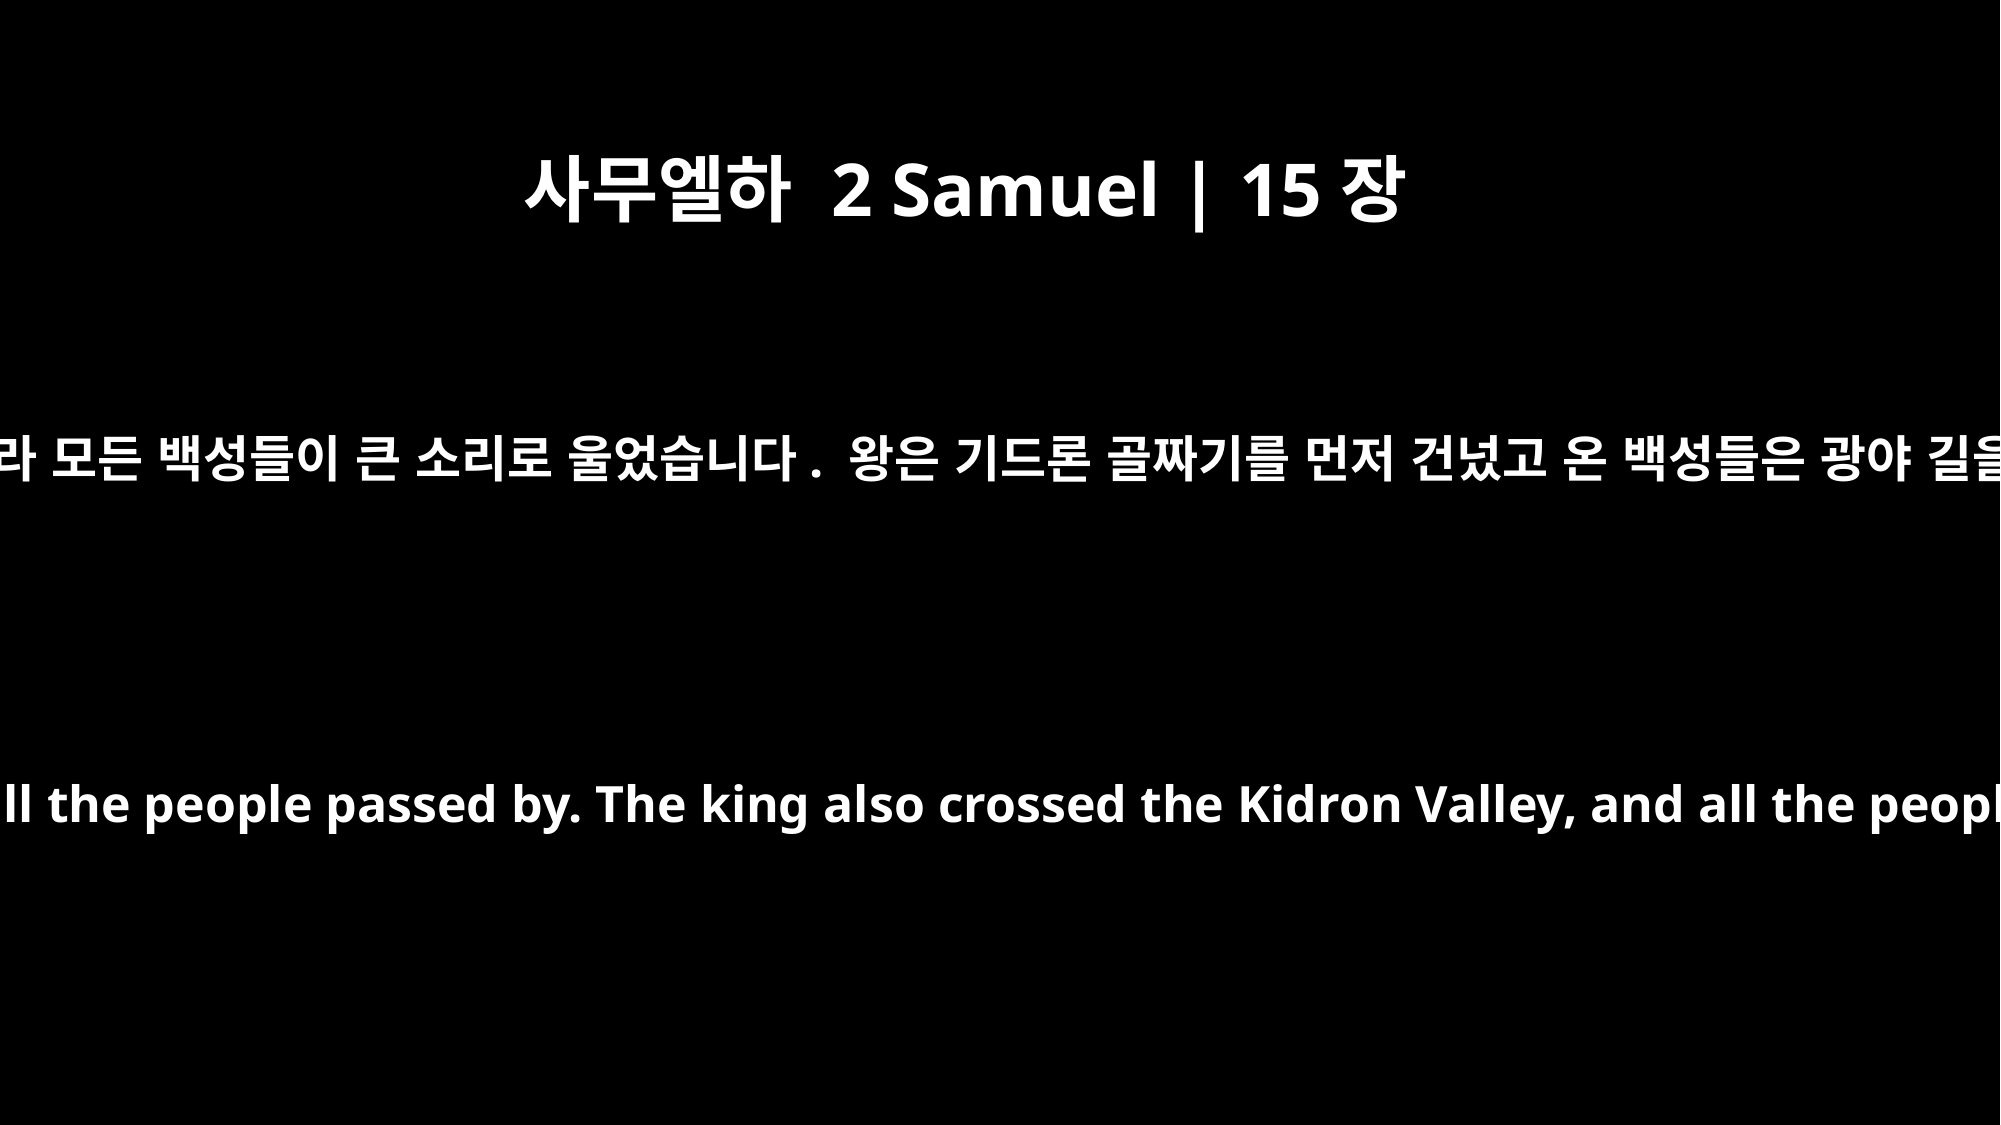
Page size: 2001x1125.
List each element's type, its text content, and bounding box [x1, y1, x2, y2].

text_box 사무엘하 2 Samuel | 15장 [509, 136, 1423, 239]
text_box The whole countryside wept aloud as all the people passed by. The king also crossed the Kidron Valley, and all the people moved on toward the desert. [0, 764, 2000, 840]
text_box 23 온 백성들이 지나갈 때 나라 모든 백성들이 큰 소리로 울었습니다. 왕은 기드론 골짜기를 먼저 건넜고 온 백성들은 광야 길을 향해 나아갔습니다. [0, 359, 2000, 495]
